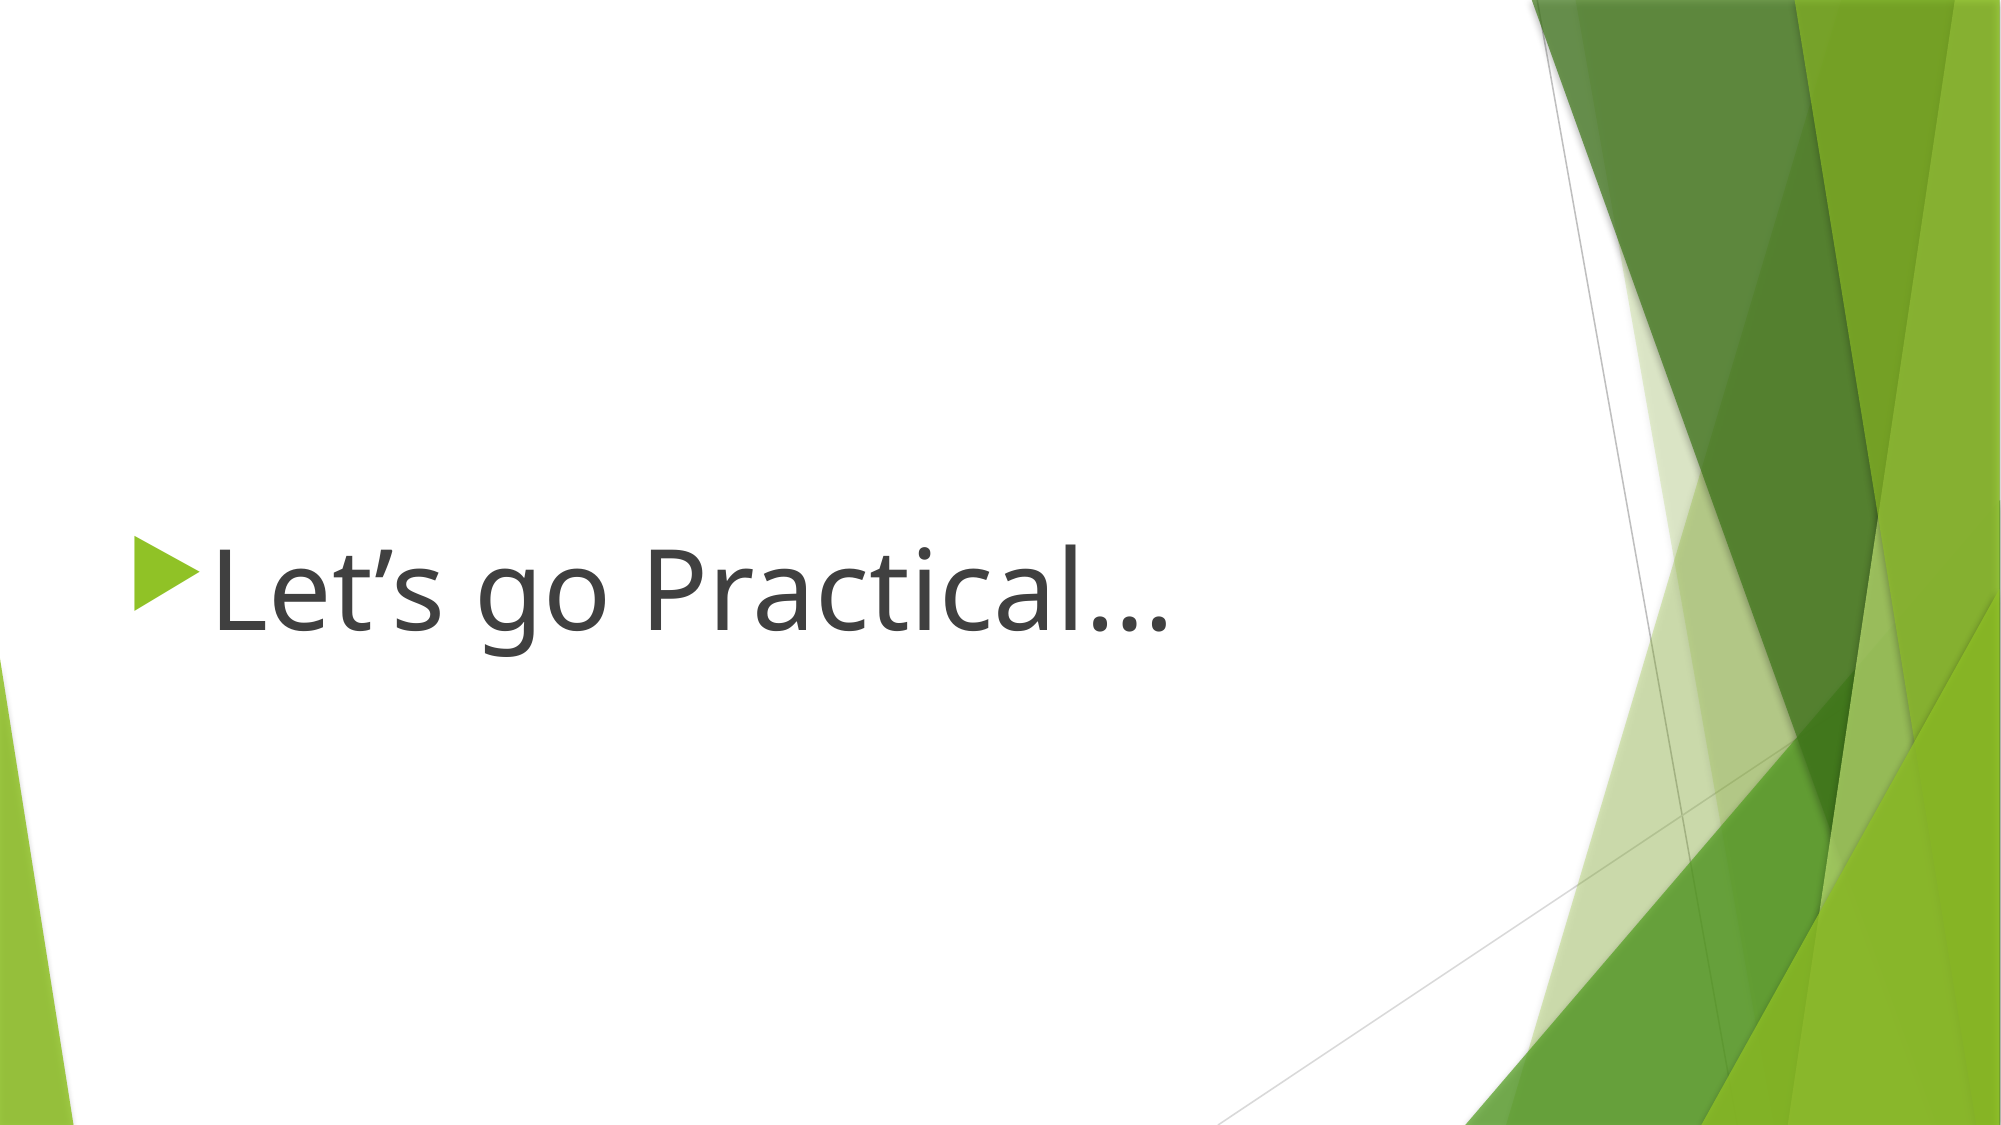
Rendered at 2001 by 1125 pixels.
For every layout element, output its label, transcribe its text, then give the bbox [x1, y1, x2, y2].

list Let’s go Practical… [111, 354, 1522, 992]
